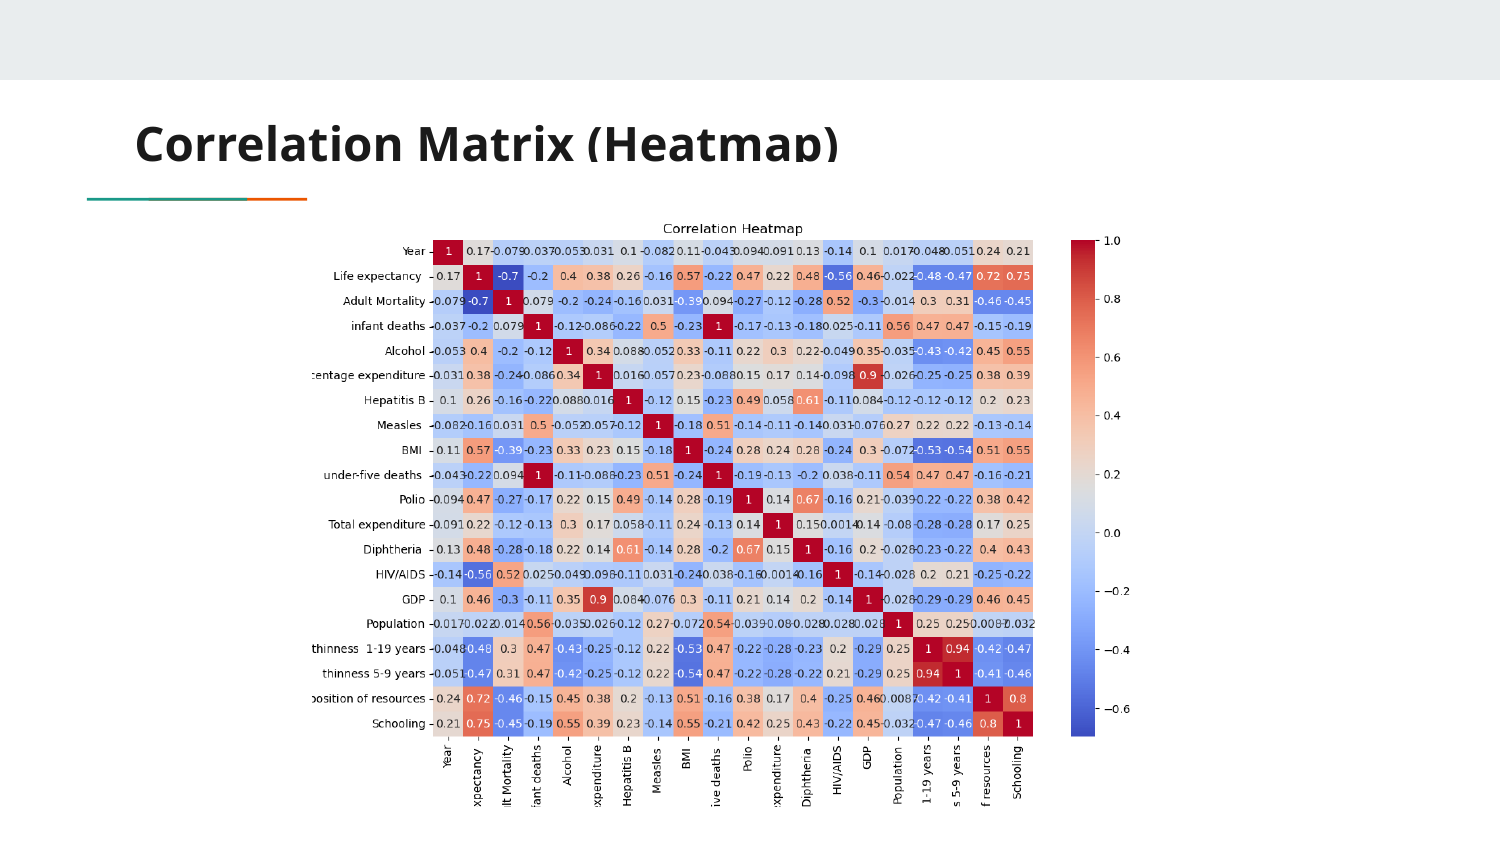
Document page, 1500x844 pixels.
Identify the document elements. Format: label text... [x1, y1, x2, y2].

title Correlation Matrix (Heatmap) [119, 98, 1381, 187]
picture [312, 162, 1279, 807]
